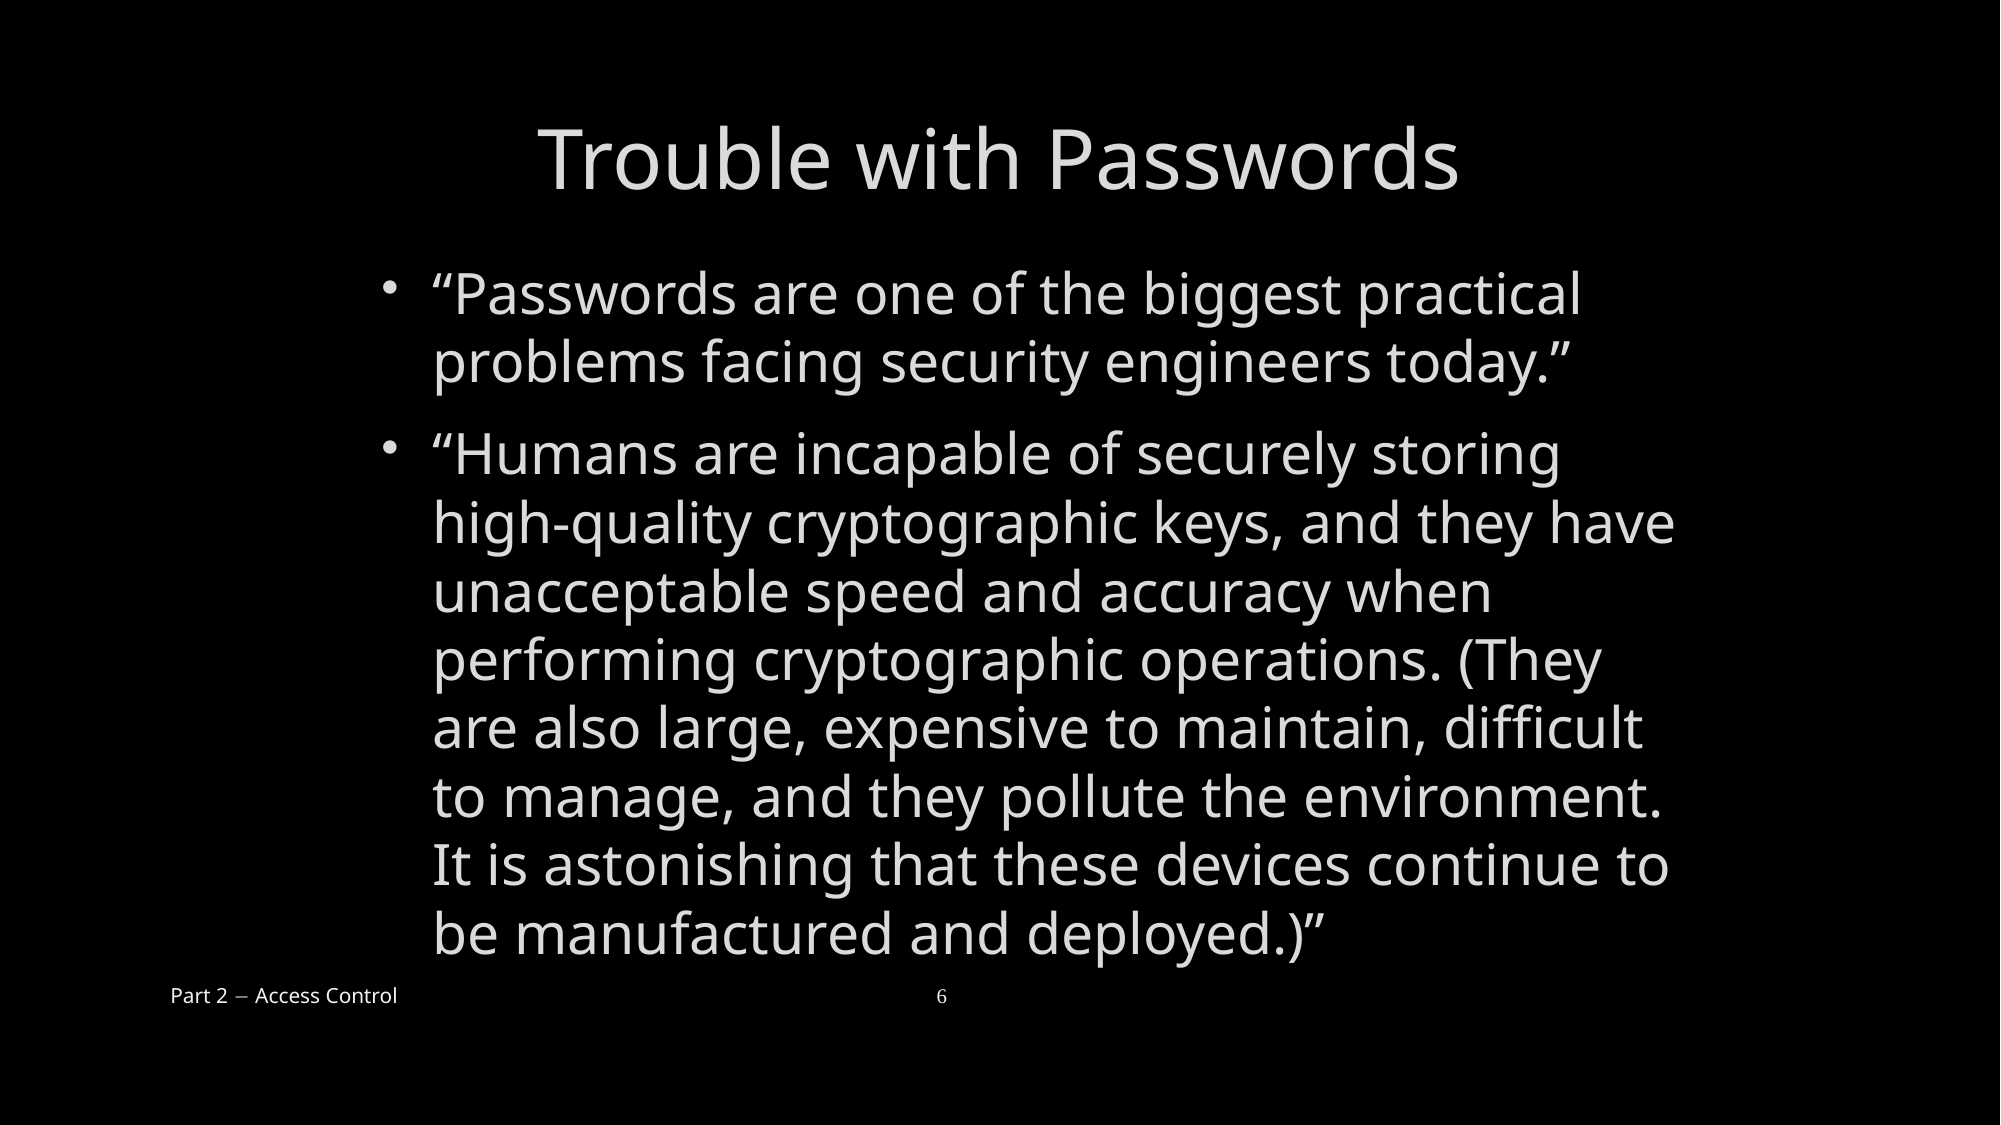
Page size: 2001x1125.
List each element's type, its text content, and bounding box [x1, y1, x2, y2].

title Trouble with Passwords [362, 62, 1638, 246]
footer Part 2  Access Control 6 [149, 965, 1245, 1025]
list “Passwords are one of the biggest practical problems facing security engineers today.” “Humans are incapable of securely storing high-quality cryptographic keys, and they have unacceptable speed and accuracy when performing cryptographic operations. (They are also large, expensive to maintain, difficult to manage, and they pollute the environment. It is astonishing that these devices continue to be manufactured and deployed.)” [362, 249, 1700, 988]
